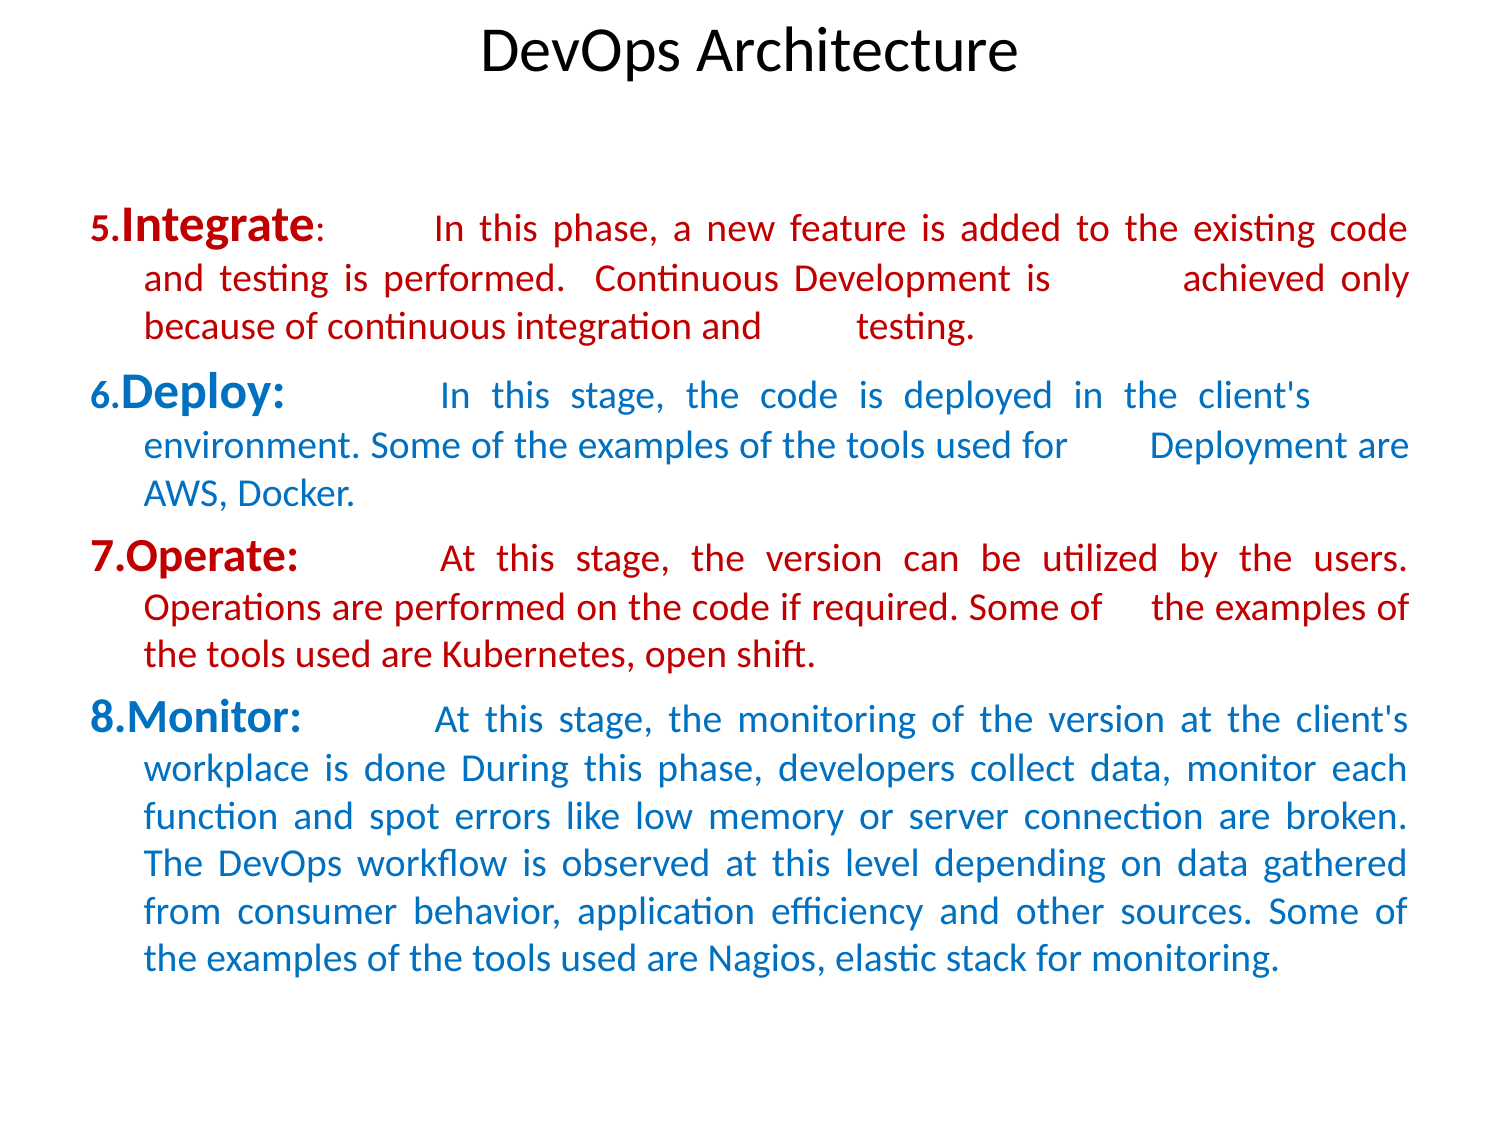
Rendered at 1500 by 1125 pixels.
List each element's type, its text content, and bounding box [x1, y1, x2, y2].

list 5.Integrate: In this phase, a new feature is added to the existing code and testing is performed. Continuous Development is achieved only because of continuous integration and testing. 6.Deploy: In this stage, the code is deployed in the client's environment. Some of the examples of the tools used for Deployment are AWS, Docker. 7.Operate: At this stage, the version can be utilized by the users. Operations are performed on the code if required. Some of the examples of the tools used are Kubernetes, open shift. 8.Monitor: At this stage, the monitoring of the version at the client's workplace is done During this phase, developers collect data, monitor each function and spot errors like low memory or server connection are broken. The DevOps workflow is observed at this level depending on data gathered from consumer behavior, application efficiency and other sources. Some of the examples of the tools used are Nagios, elastic stack for monitoring. [75, 125, 1425, 1088]
title DevOps Architecture [75, 0, 1425, 93]
